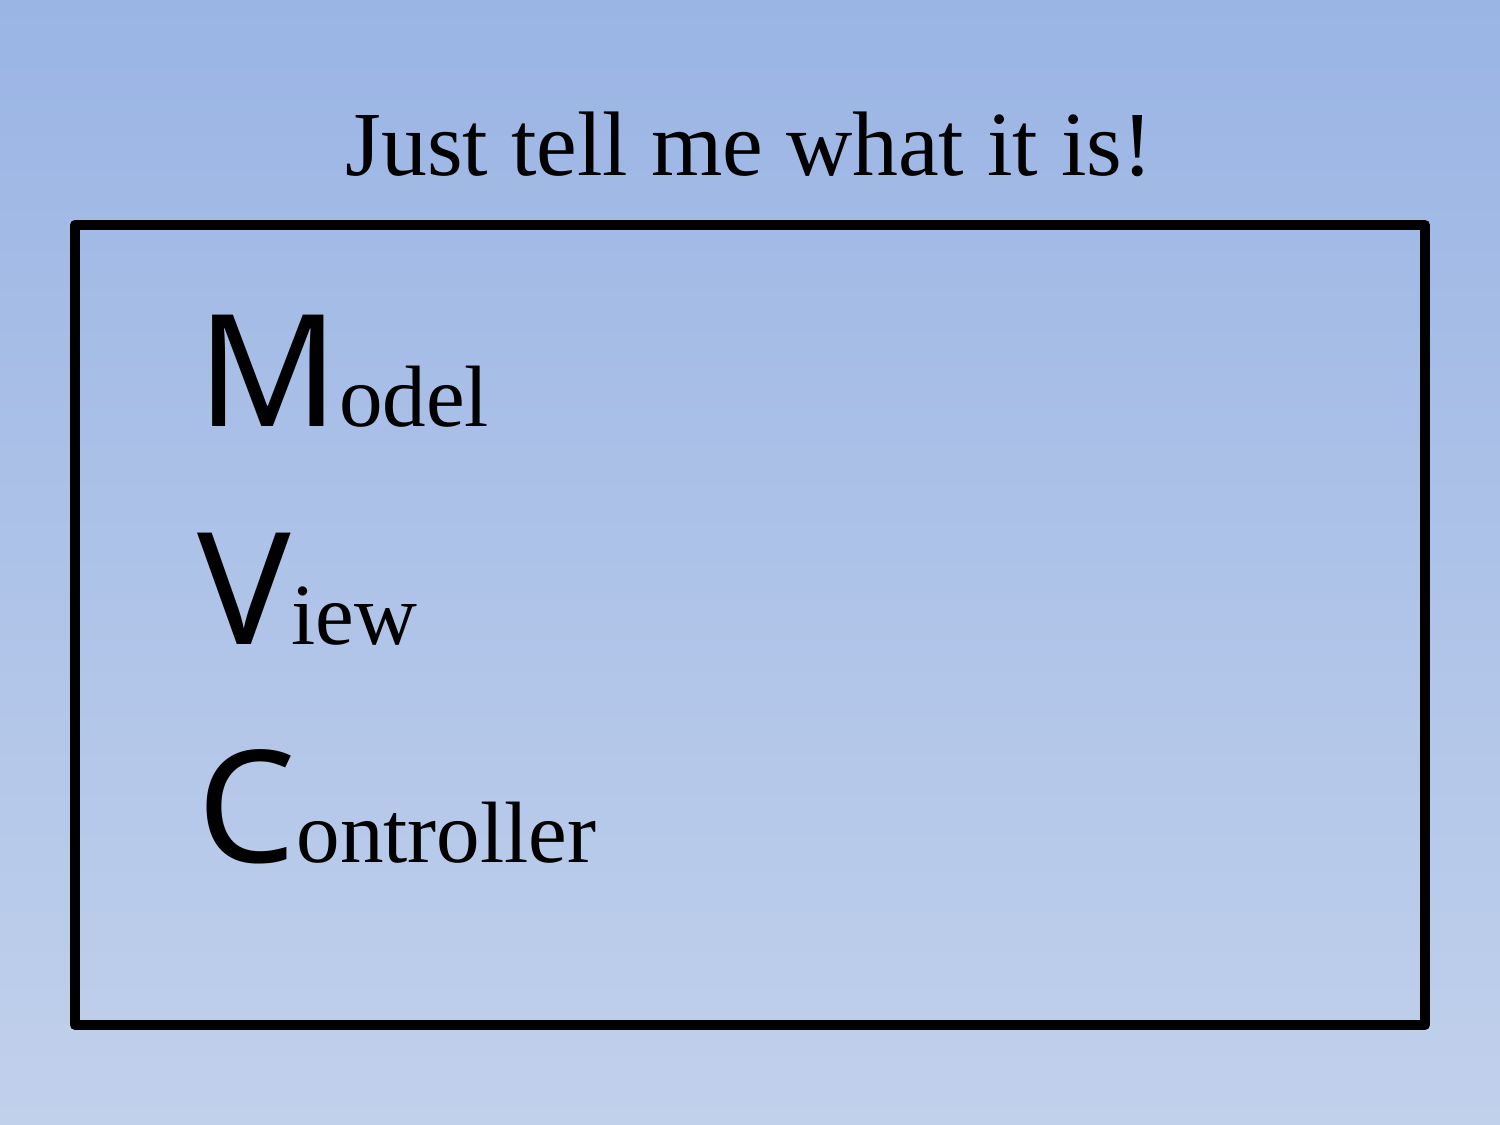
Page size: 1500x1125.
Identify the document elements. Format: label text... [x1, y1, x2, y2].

list Model View Controller [75, 224, 1425, 1025]
title Just tell me what it is! [75, 45, 1425, 224]
